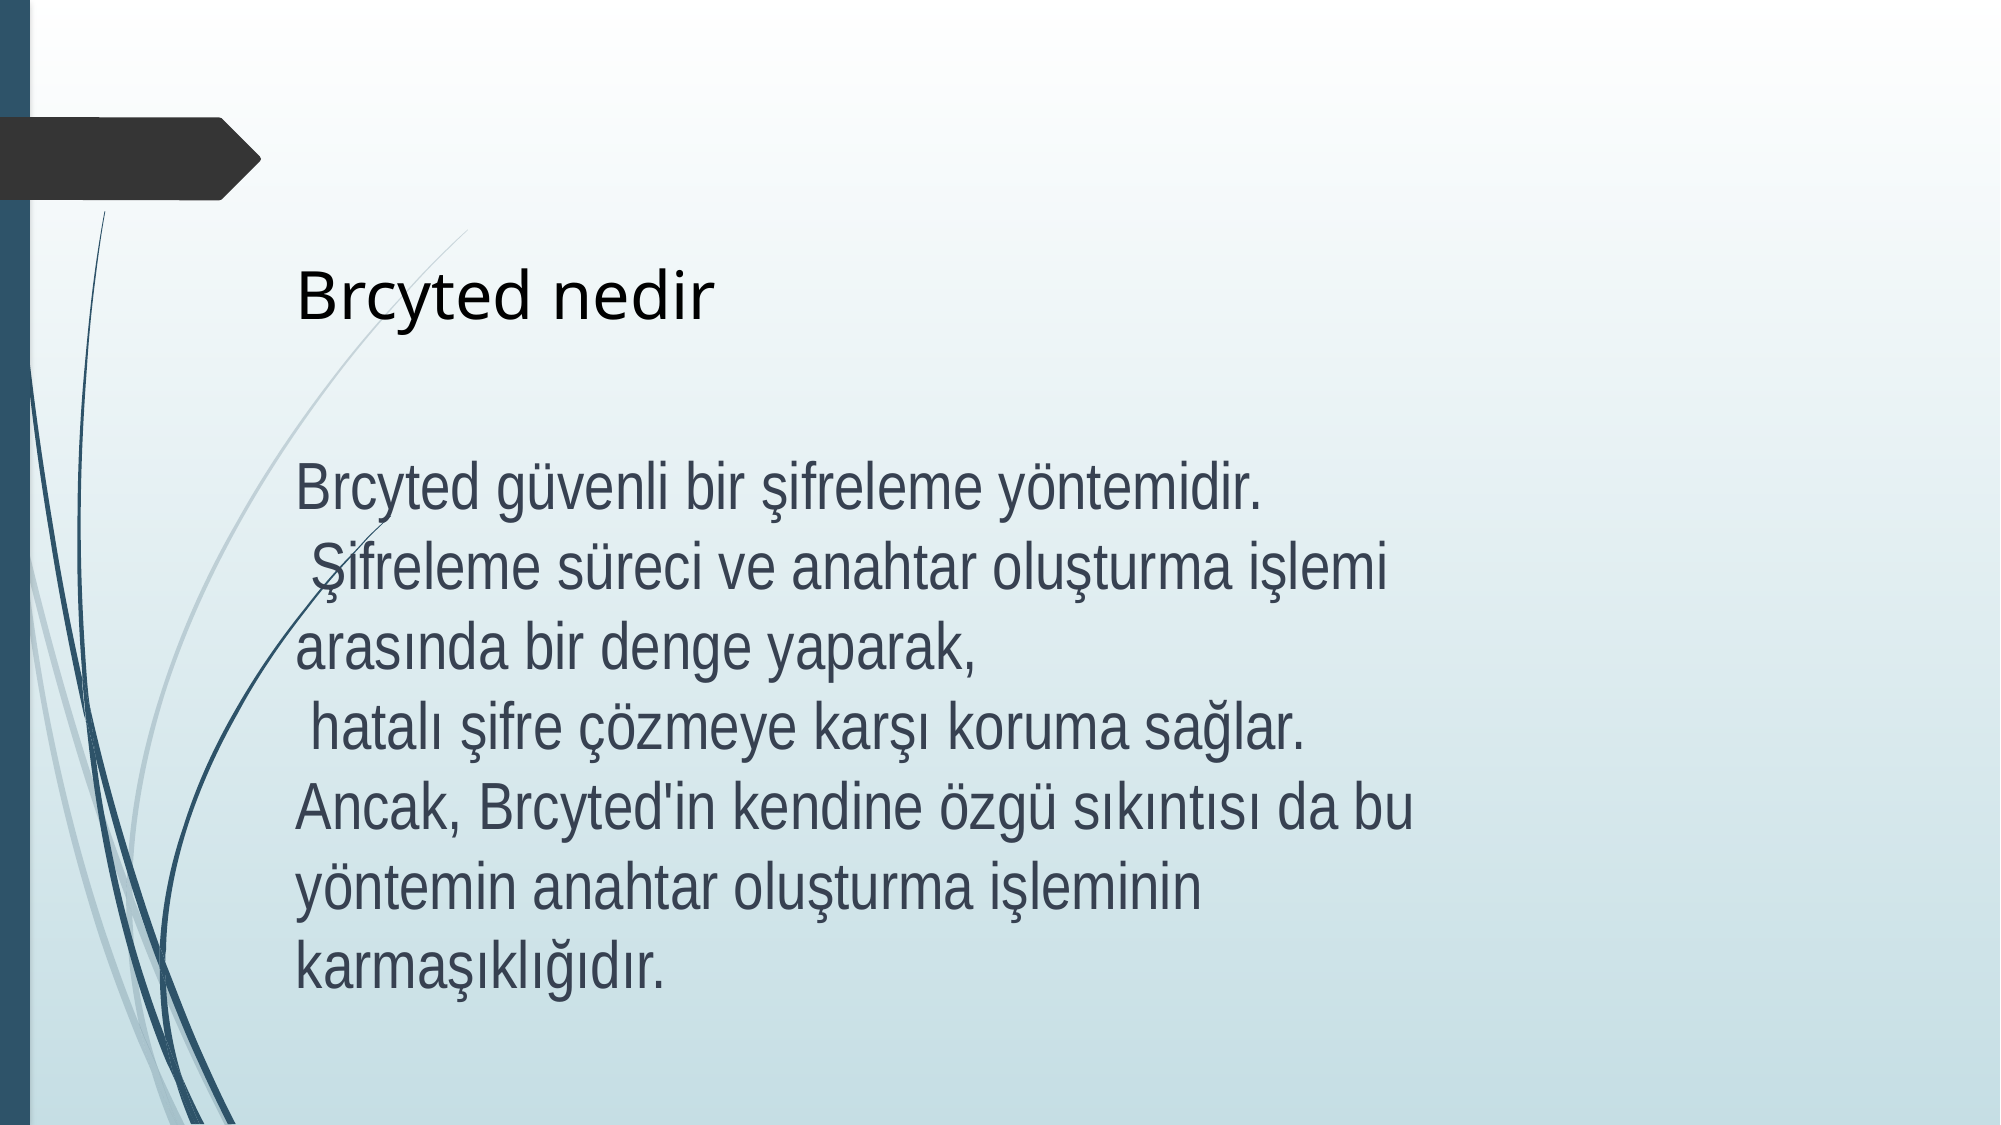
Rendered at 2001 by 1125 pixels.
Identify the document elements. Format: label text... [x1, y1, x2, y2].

text_box Brcyted nedir [280, 245, 917, 341]
text_box Brcyted güvenli bir şifreleme yöntemidir. Şifreleme süreci ve anahtar oluşturma işlemi arasında bir denge yaparak, hatalı şifre çözmeye karşı koruma sağlar. Ancak, Brcyted'in kendine özgü sıkıntısı da bu yöntemin anahtar oluşturma işleminin karmaşıklığıdır. [280, 435, 1590, 1010]
